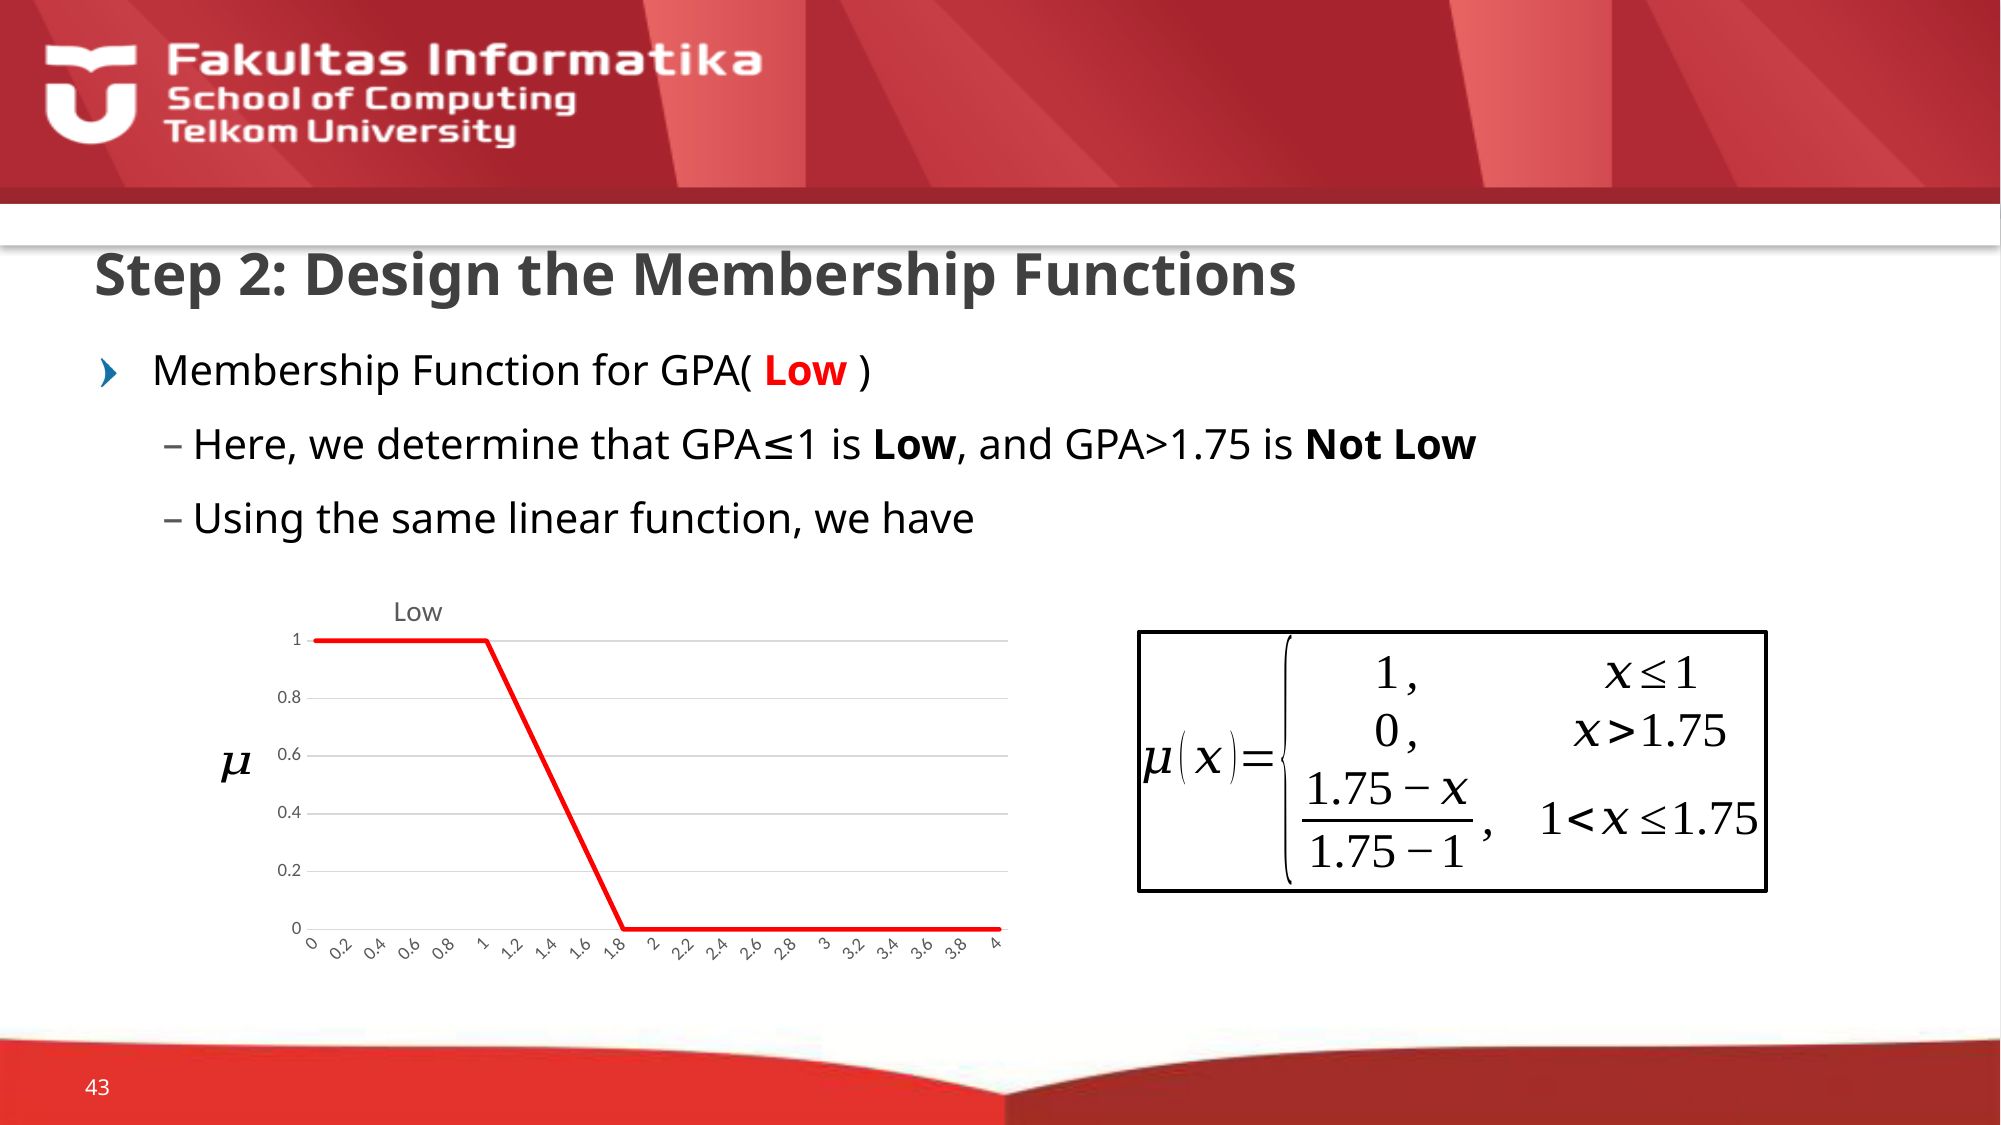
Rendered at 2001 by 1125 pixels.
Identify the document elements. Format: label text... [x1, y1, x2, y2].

list Membership Function for GPA( Low ) Here, we determine that GPA≤1 is Low, and GPA>1.75 is Not Low Using the same linear function, we have [80, 329, 1902, 990]
picture [95, 349, 120, 389]
chart [262, 559, 1024, 974]
slide_number 43 [85, 1058, 164, 1119]
picture [0, 0, 2001, 1125]
title Step 2: Design the Membership Functions [79, 219, 1901, 325]
